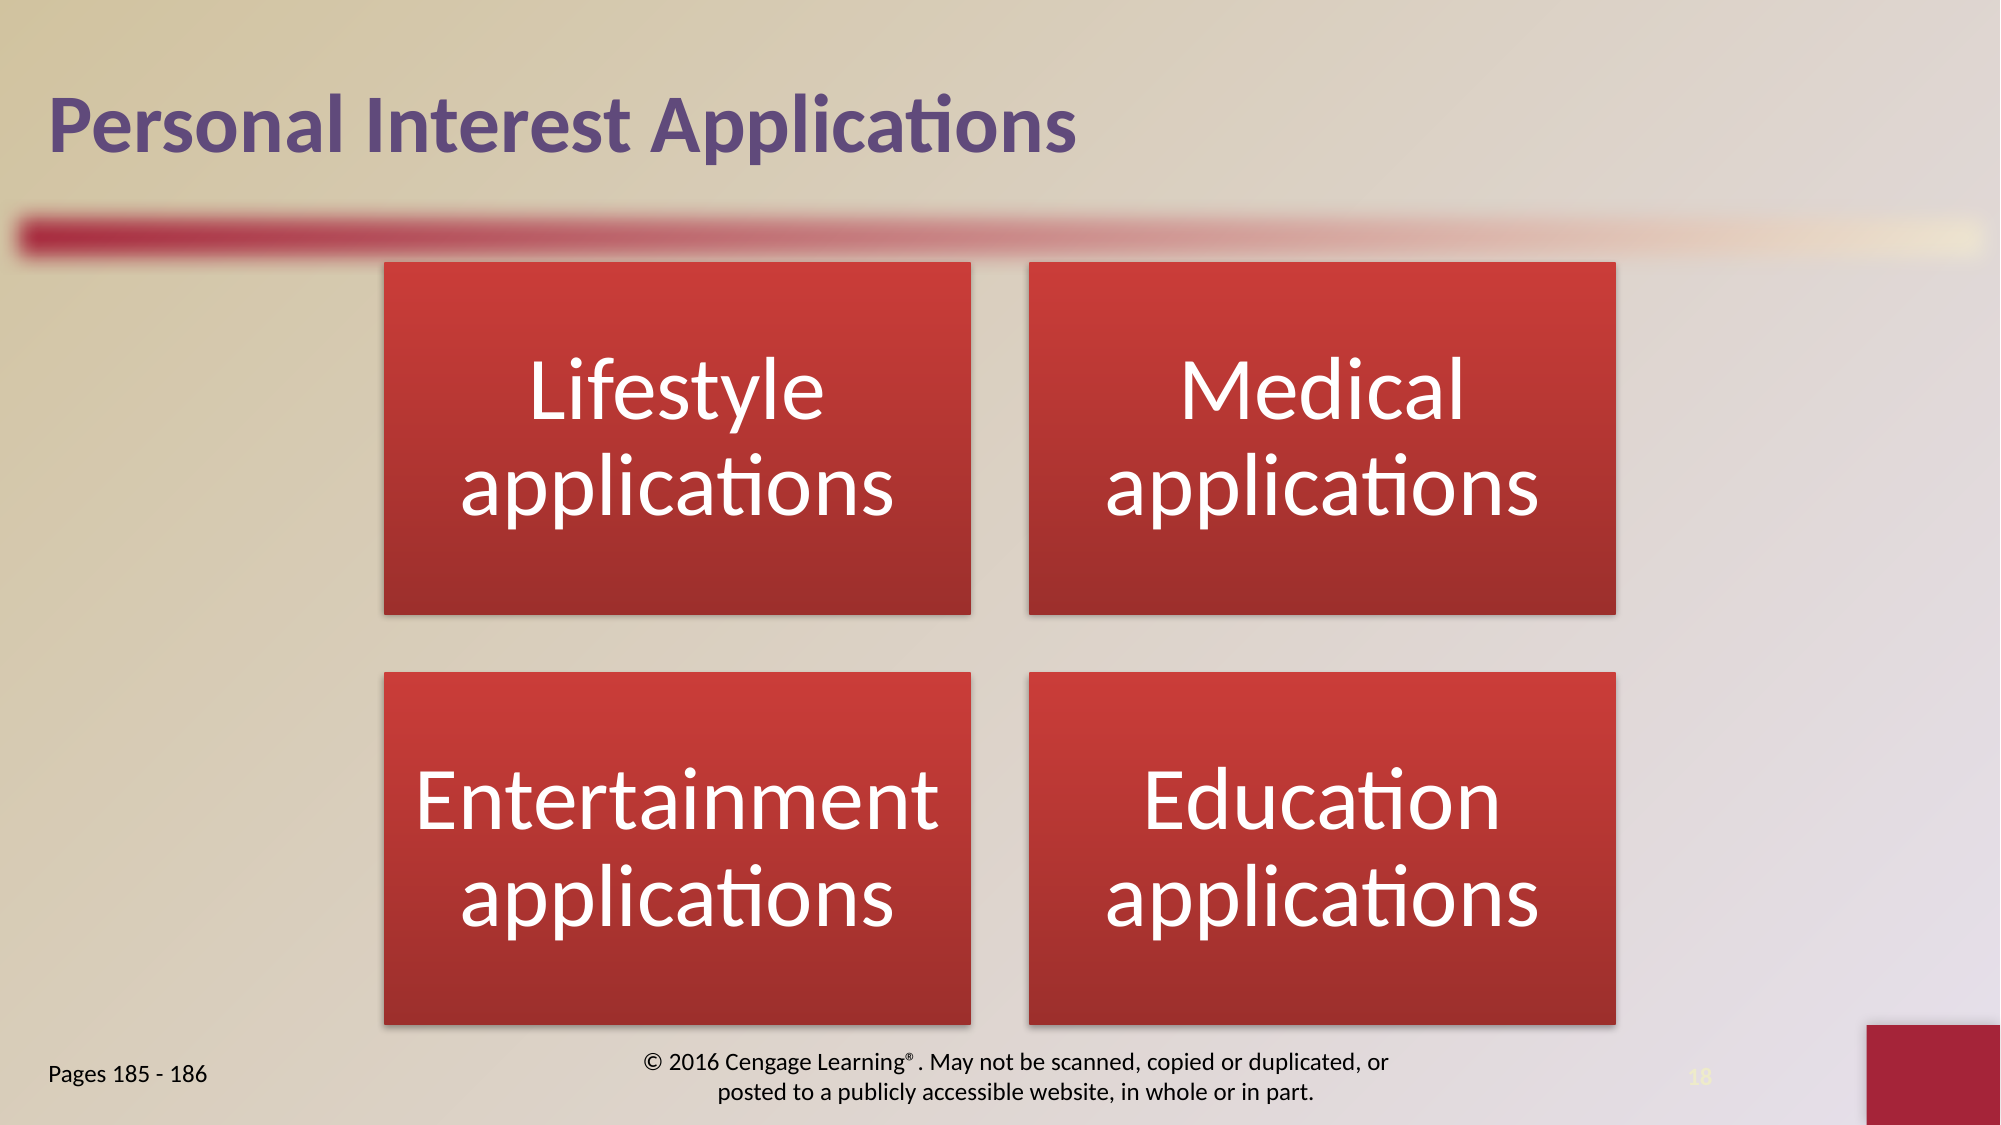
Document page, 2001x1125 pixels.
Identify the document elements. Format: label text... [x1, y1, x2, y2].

footer © 2016 Cengage Learning®. May not be scanned, copied or duplicated, or posted to a publicly accessible website, in whole or in part. [600, 1037, 1434, 1113]
title Personal Interest Applications [33, 24, 1967, 213]
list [274, 262, 1726, 1026]
slide_number 18 [1650, 1025, 1750, 1125]
list Pages 185 - 186 [33, 1050, 400, 1125]
